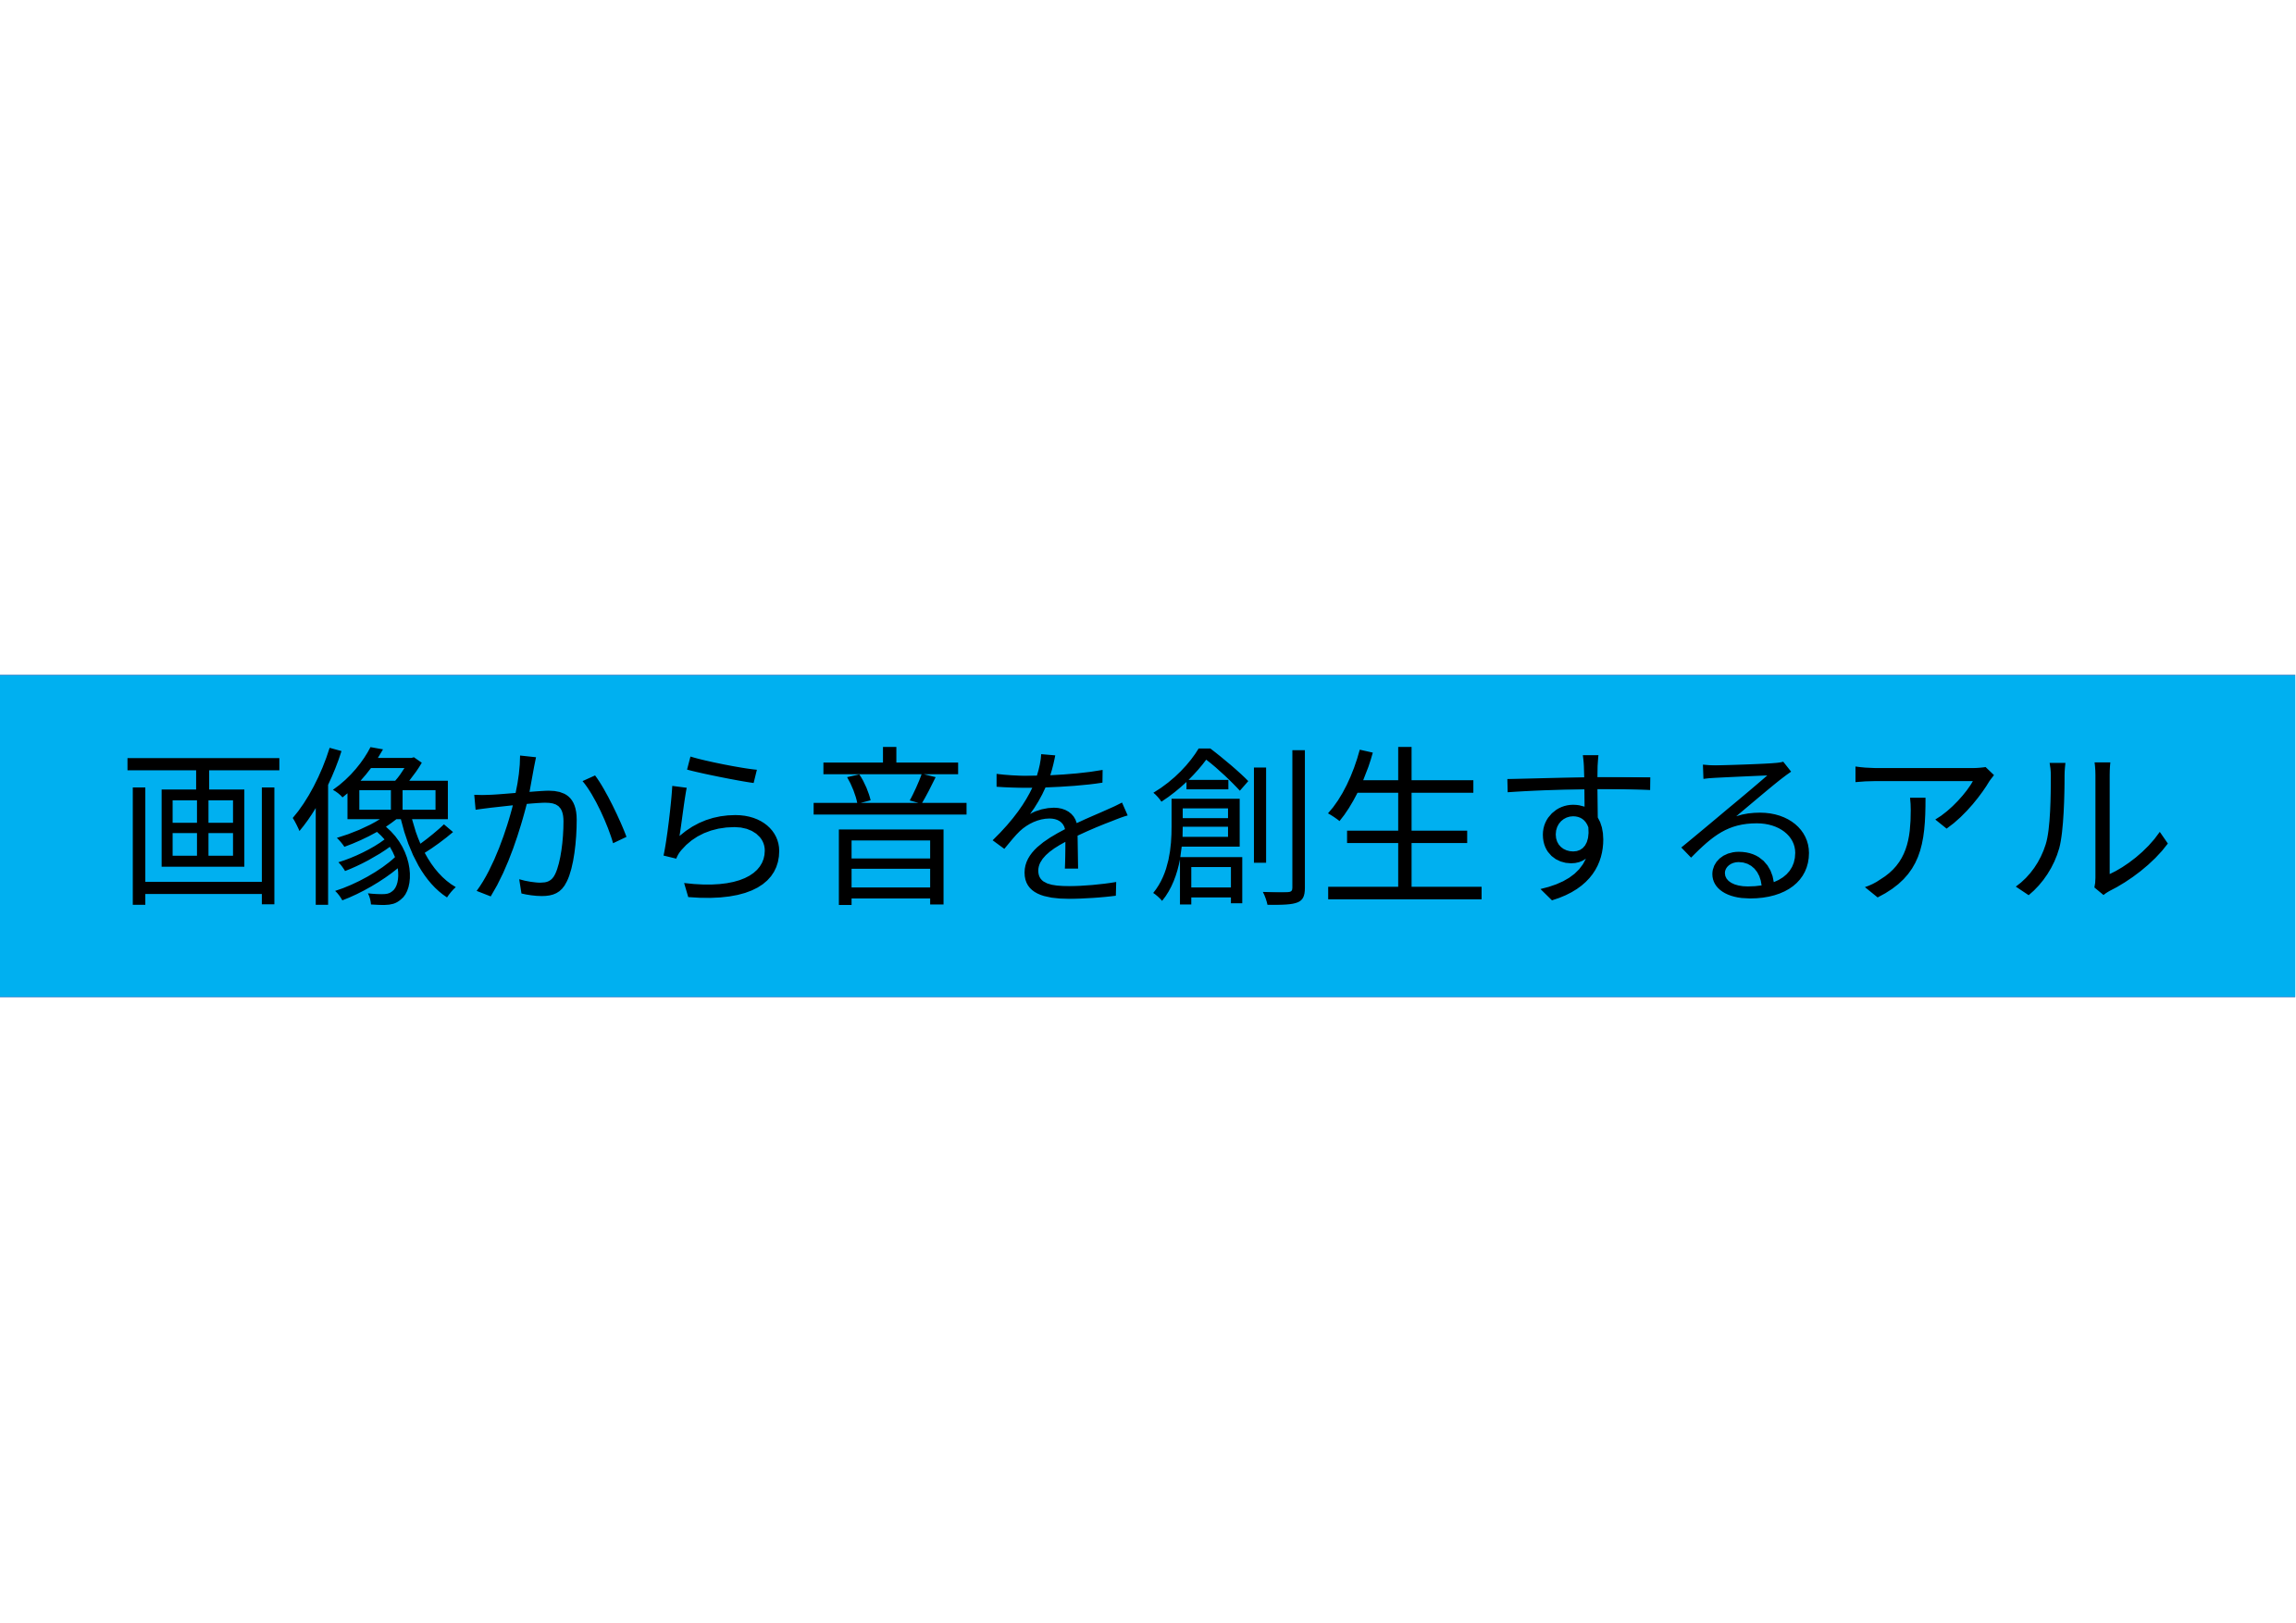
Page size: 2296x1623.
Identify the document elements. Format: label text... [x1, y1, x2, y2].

text_box 画像から音を創生するアル [0, 675, 2296, 997]
